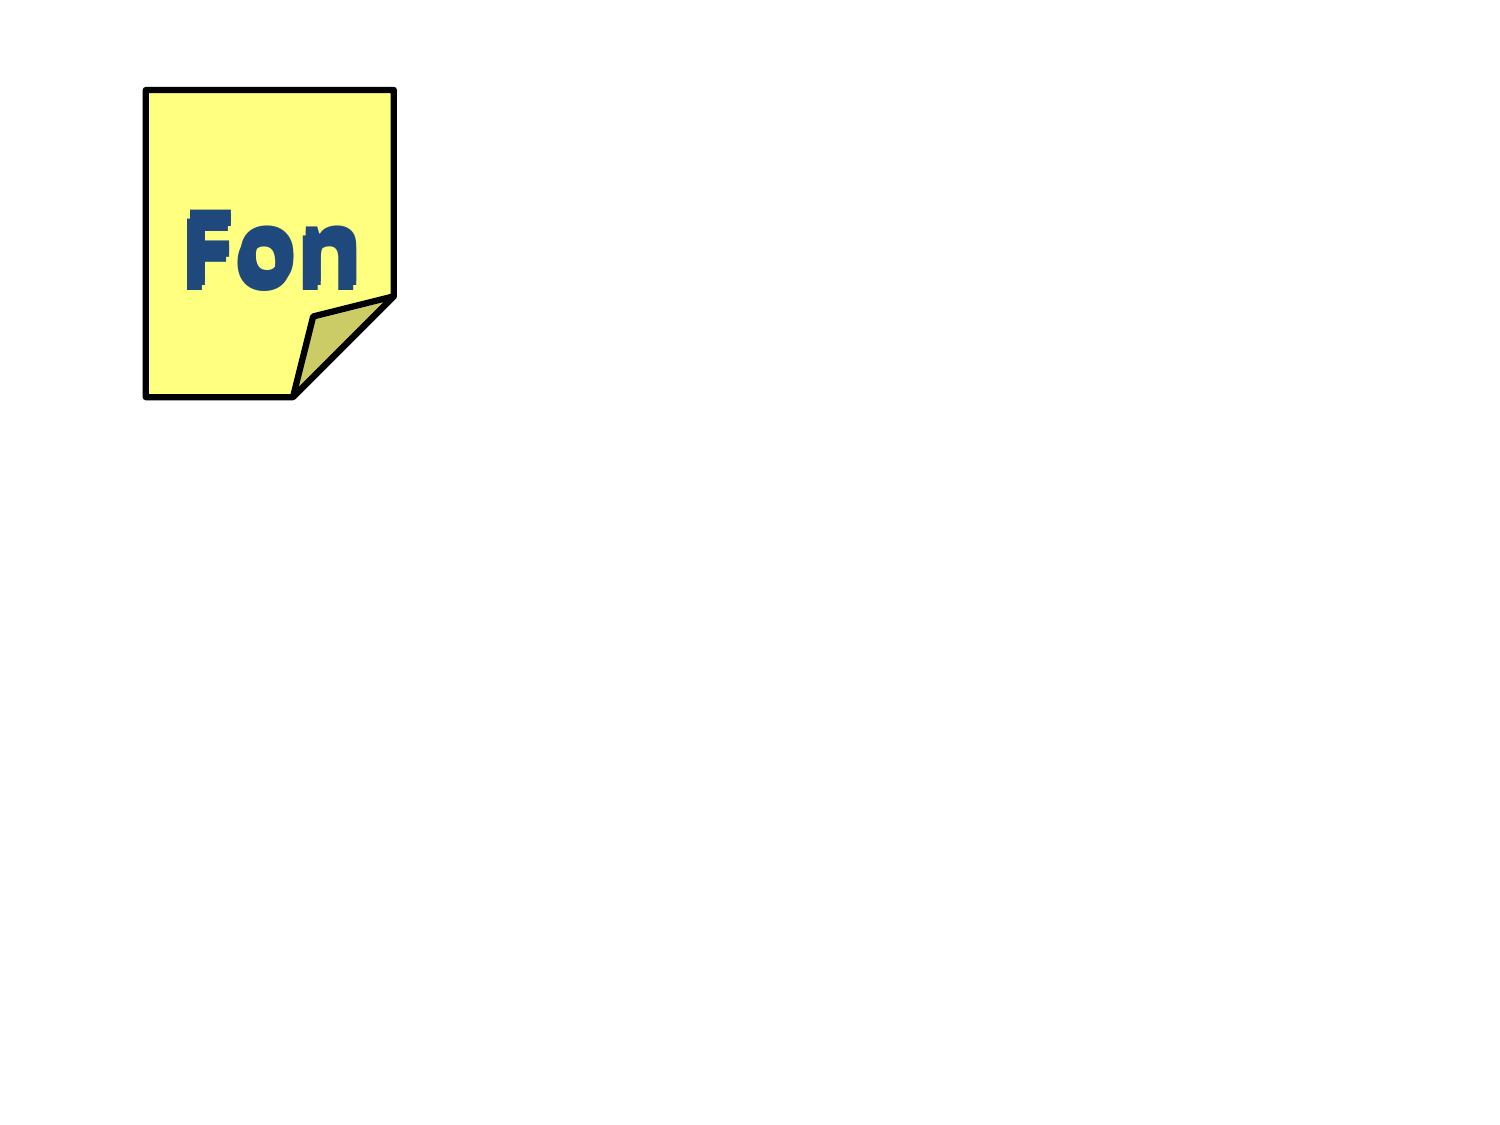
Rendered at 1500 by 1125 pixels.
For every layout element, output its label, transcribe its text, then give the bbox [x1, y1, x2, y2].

text_box Fon [166, 174, 380, 178]
text_box Fon [143, 87, 396, 400]
text_box Fon [166, 178, 380, 313]
